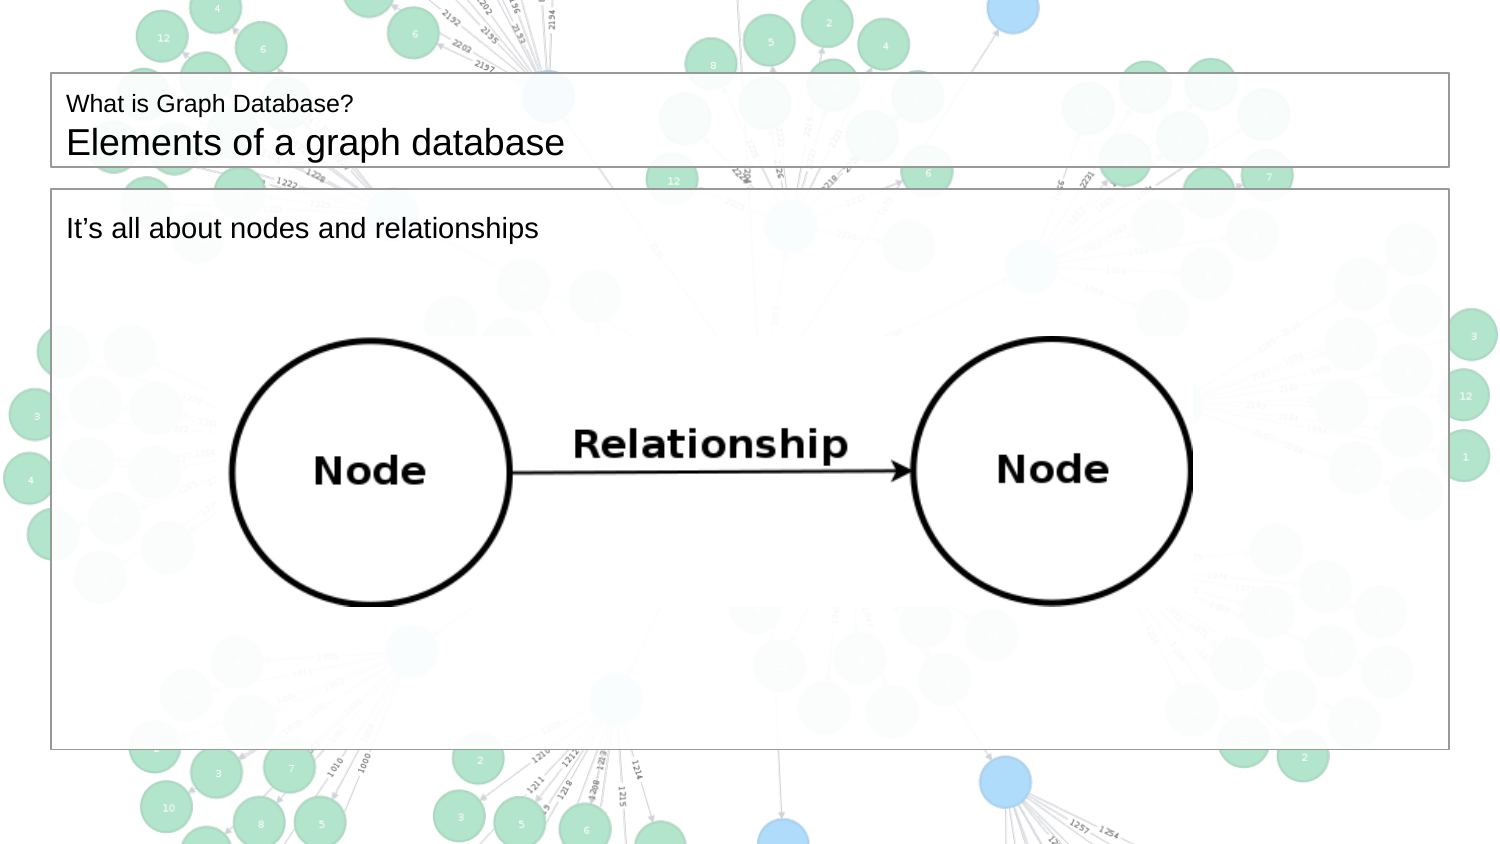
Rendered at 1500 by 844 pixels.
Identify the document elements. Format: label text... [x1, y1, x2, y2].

title What is Graph Database? Elements of a graph database [51, 72, 1449, 167]
picture [0, 0, 1500, 844]
list It’s all about nodes and relationships [51, 189, 1449, 750]
